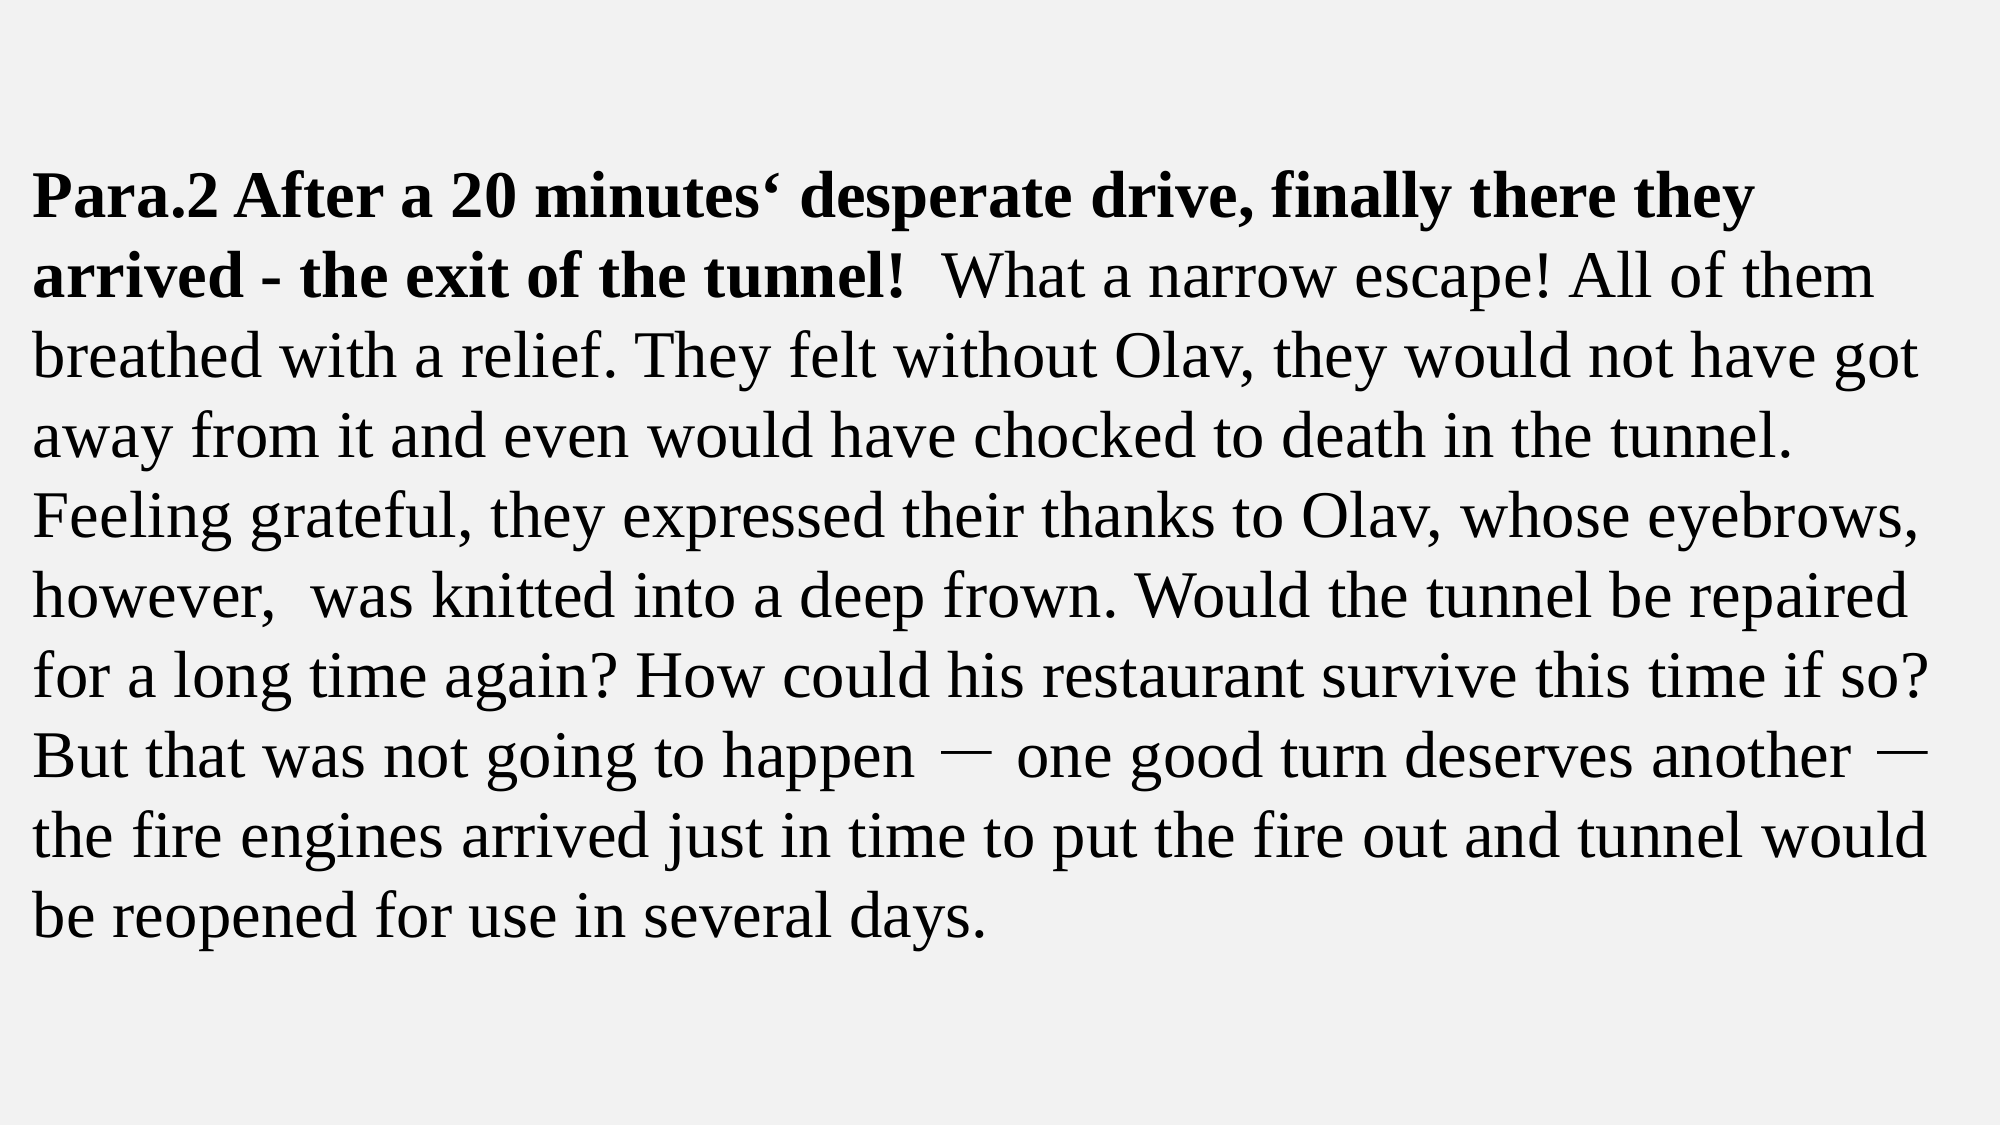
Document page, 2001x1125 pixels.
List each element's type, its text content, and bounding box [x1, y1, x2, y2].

text_box Para.2 After a 20 minutes‘ desperate drive, finally there they arrived - the exit of the tunnel! What a narrow escape! All of them breathed with a relief. They felt without Olav, they would not have got away from it and even would have chocked to death in the tunnel. Feeling grateful, they expressed their thanks to Olav, whose eyebrows, however, was knitted into a deep frown. Would the tunnel be repaired for a long time again? How could his restaurant survive this time if so? But that was not going to happen－one good turn deserves another－the fire engines arrived just in time to put the fire out and tunnel would be reopened for use in several days. [18, 143, 2000, 1125]
